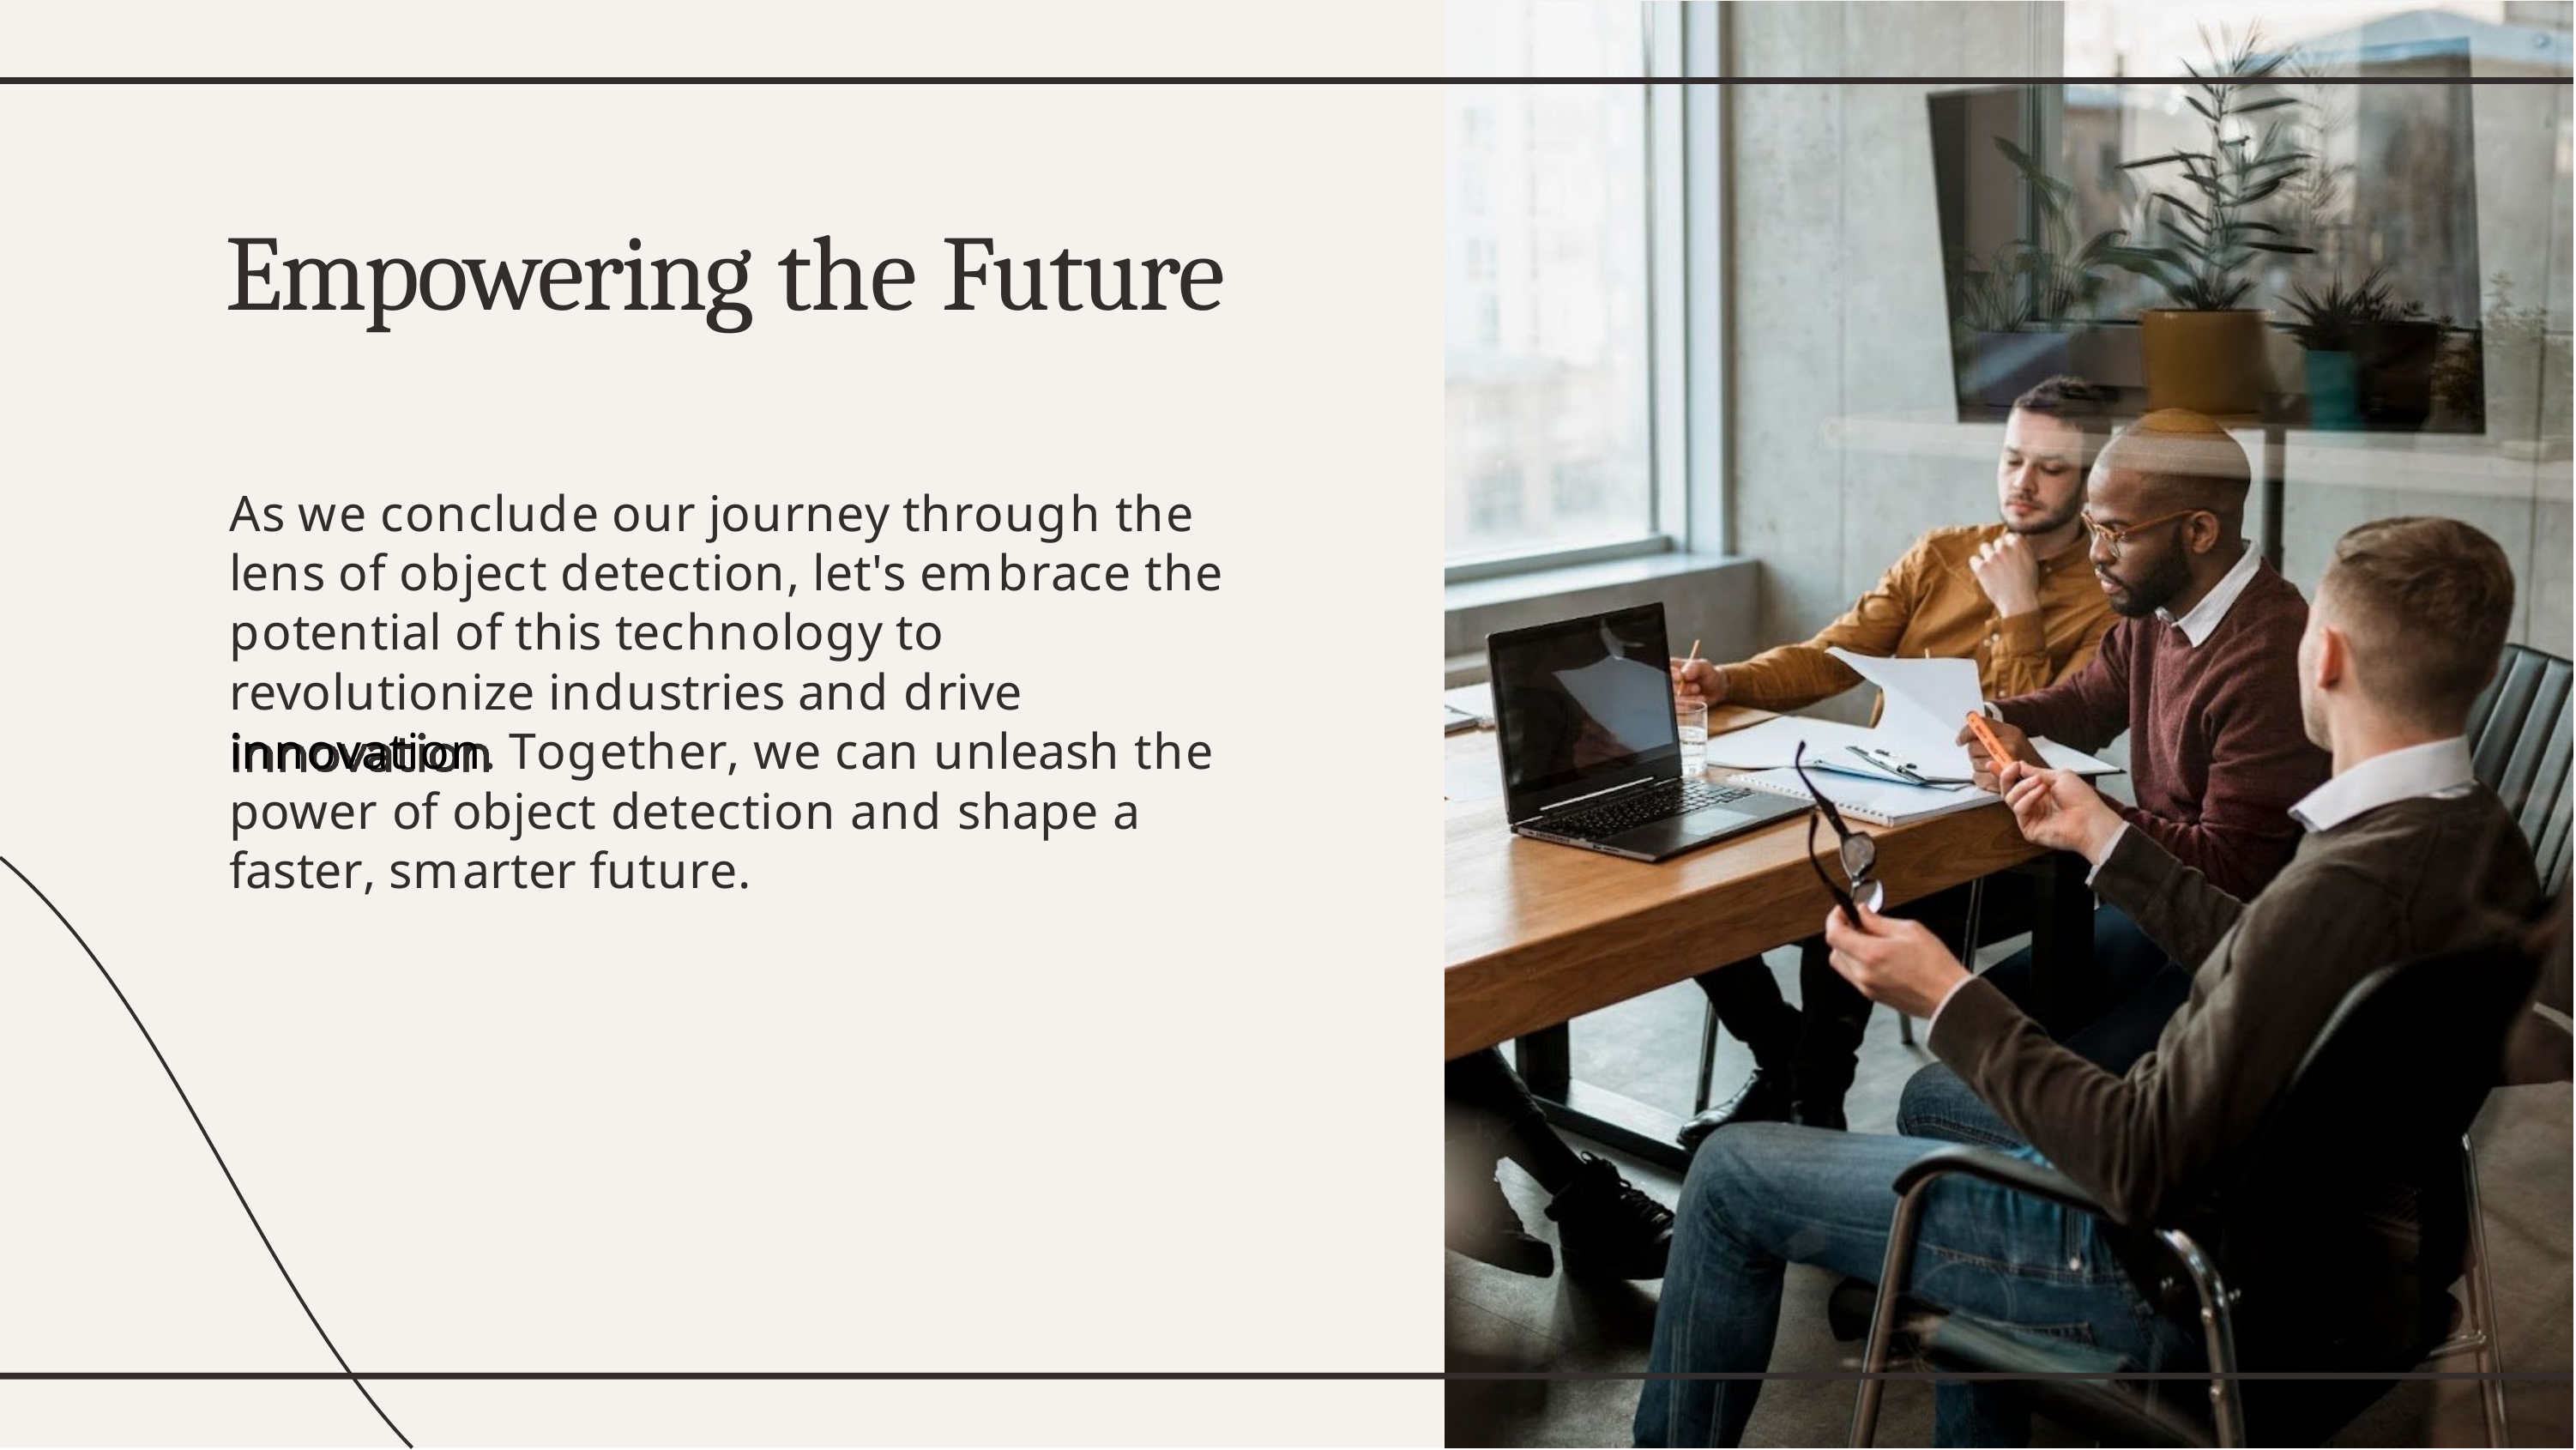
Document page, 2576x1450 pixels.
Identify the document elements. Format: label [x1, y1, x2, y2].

text_box [0, 1, 2574, 1448]
